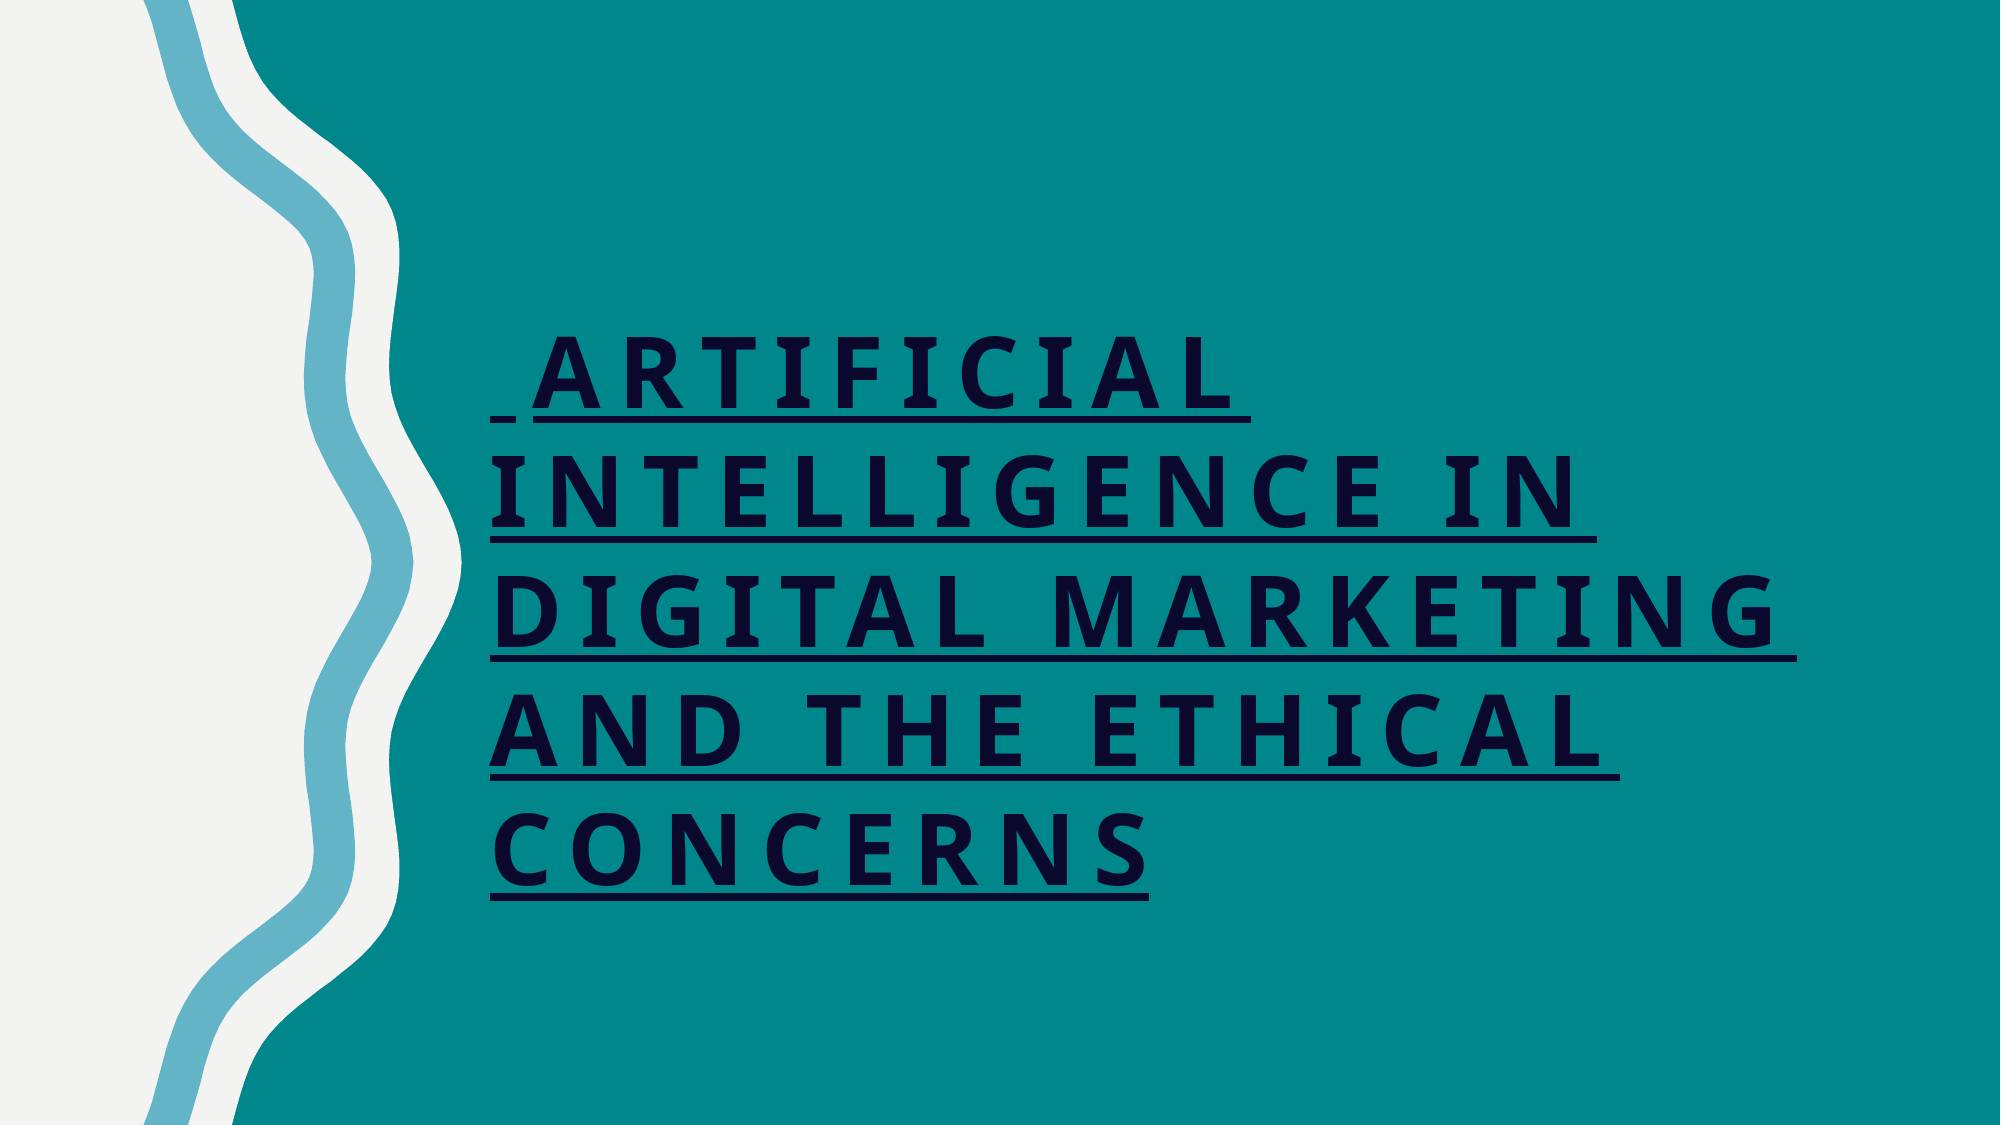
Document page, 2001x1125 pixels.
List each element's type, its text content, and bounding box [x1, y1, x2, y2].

title artificial intelligence in digital marketing and the ethical concerns [474, 246, 1818, 914]
